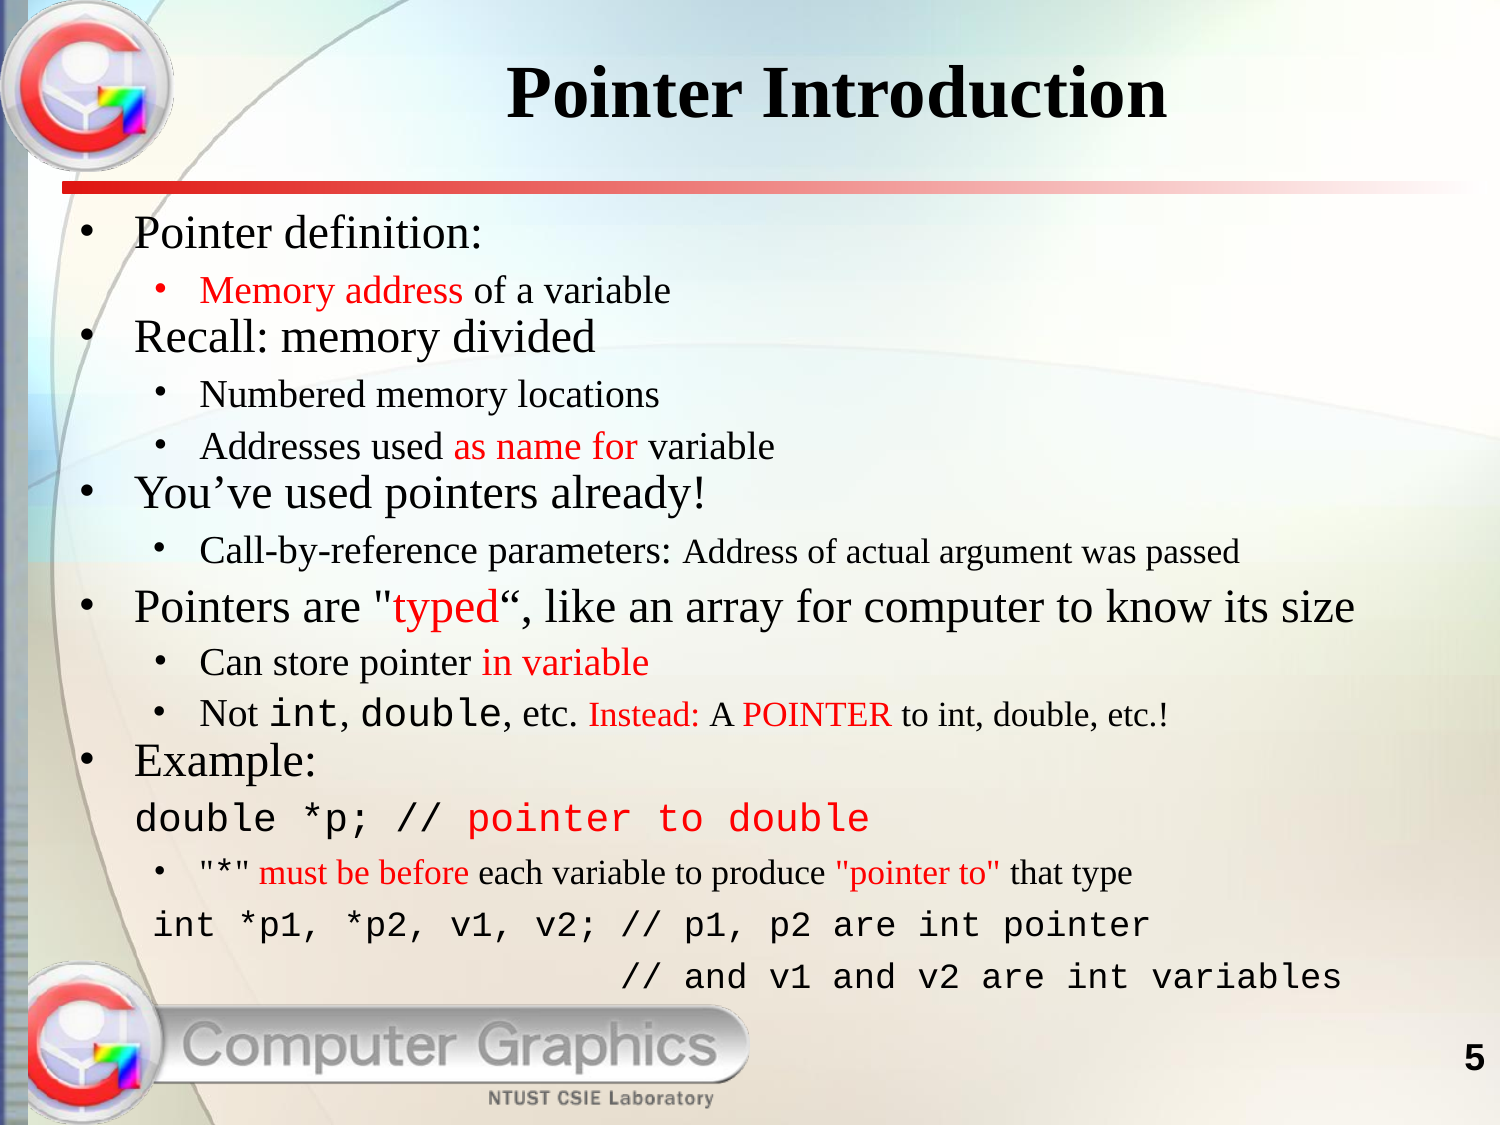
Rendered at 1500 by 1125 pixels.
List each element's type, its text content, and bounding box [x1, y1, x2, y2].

picture [0, 0, 1500, 1125]
slide_number 5 [1187, 1025, 1500, 1063]
title Pointer Introduction [174, 0, 1500, 175]
list Pointer definition: Memory address of a variable Recall: memory divided Numbered memory locations Addresses used as name for variable You’ve used pointers already! Call-by-reference parameters: Address of actual argument was passed Pointers are "typed“, like an array for computer to know its size Can store pointer in variable Not int, double, etc. Instead: A POINTER to int, double, etc.! Example: double *p; // pointer to double "*" must be before each variable to produce "pointer to" that type int *p1, *p2, v1, v2; // p1, p2 are int pointer // and v1 and v2 are int variables [62, 200, 1463, 1000]
